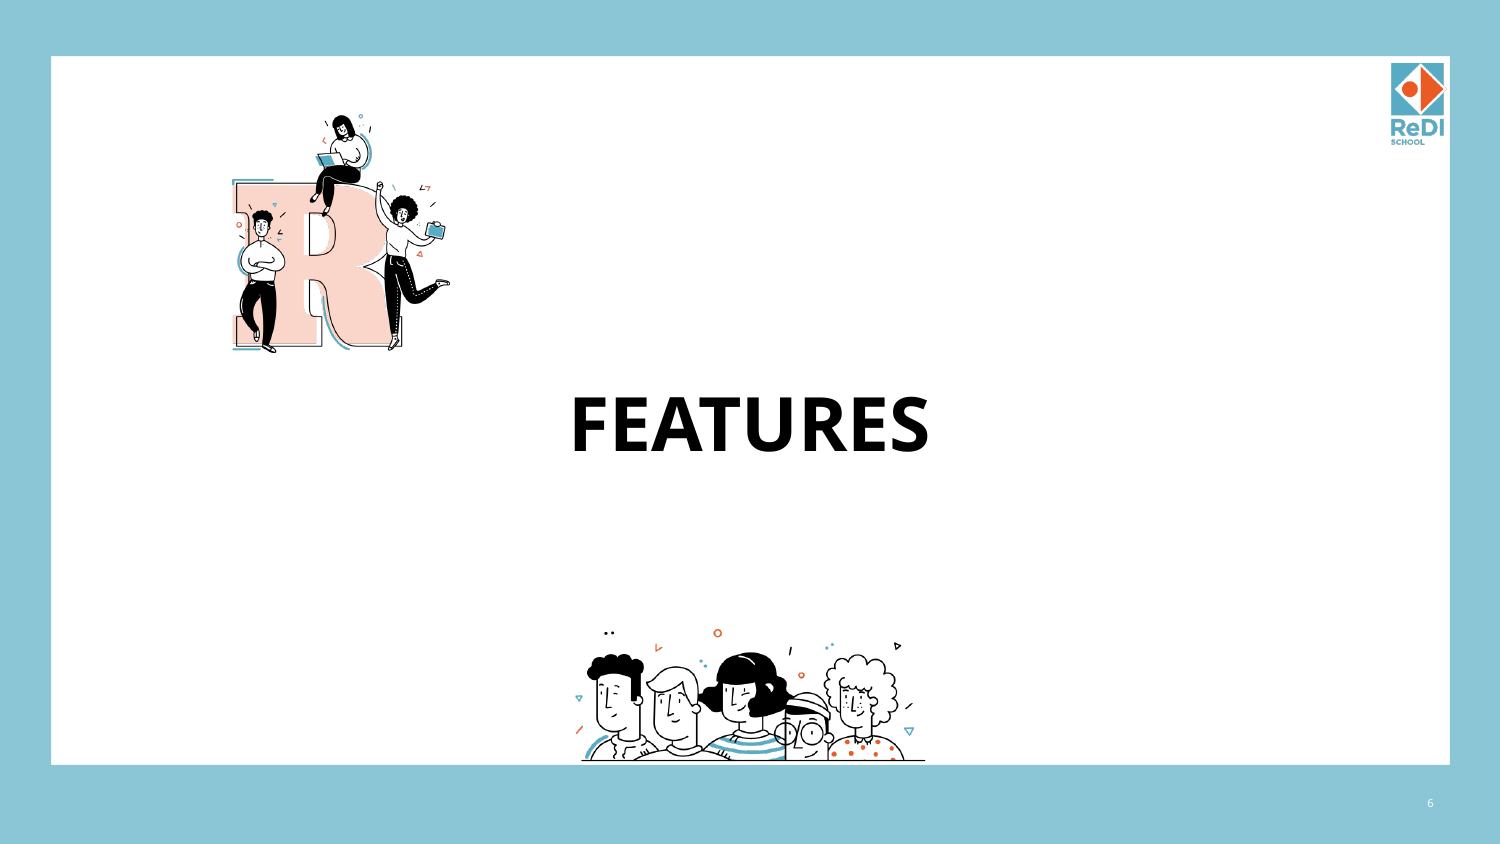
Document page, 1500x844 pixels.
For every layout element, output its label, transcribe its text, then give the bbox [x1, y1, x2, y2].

picture [232, 114, 450, 353]
picture [574, 628, 926, 766]
title FEATURES [51, 352, 1449, 491]
picture [1391, 63, 1447, 145]
slide_number 6 [1388, 781, 1449, 827]
